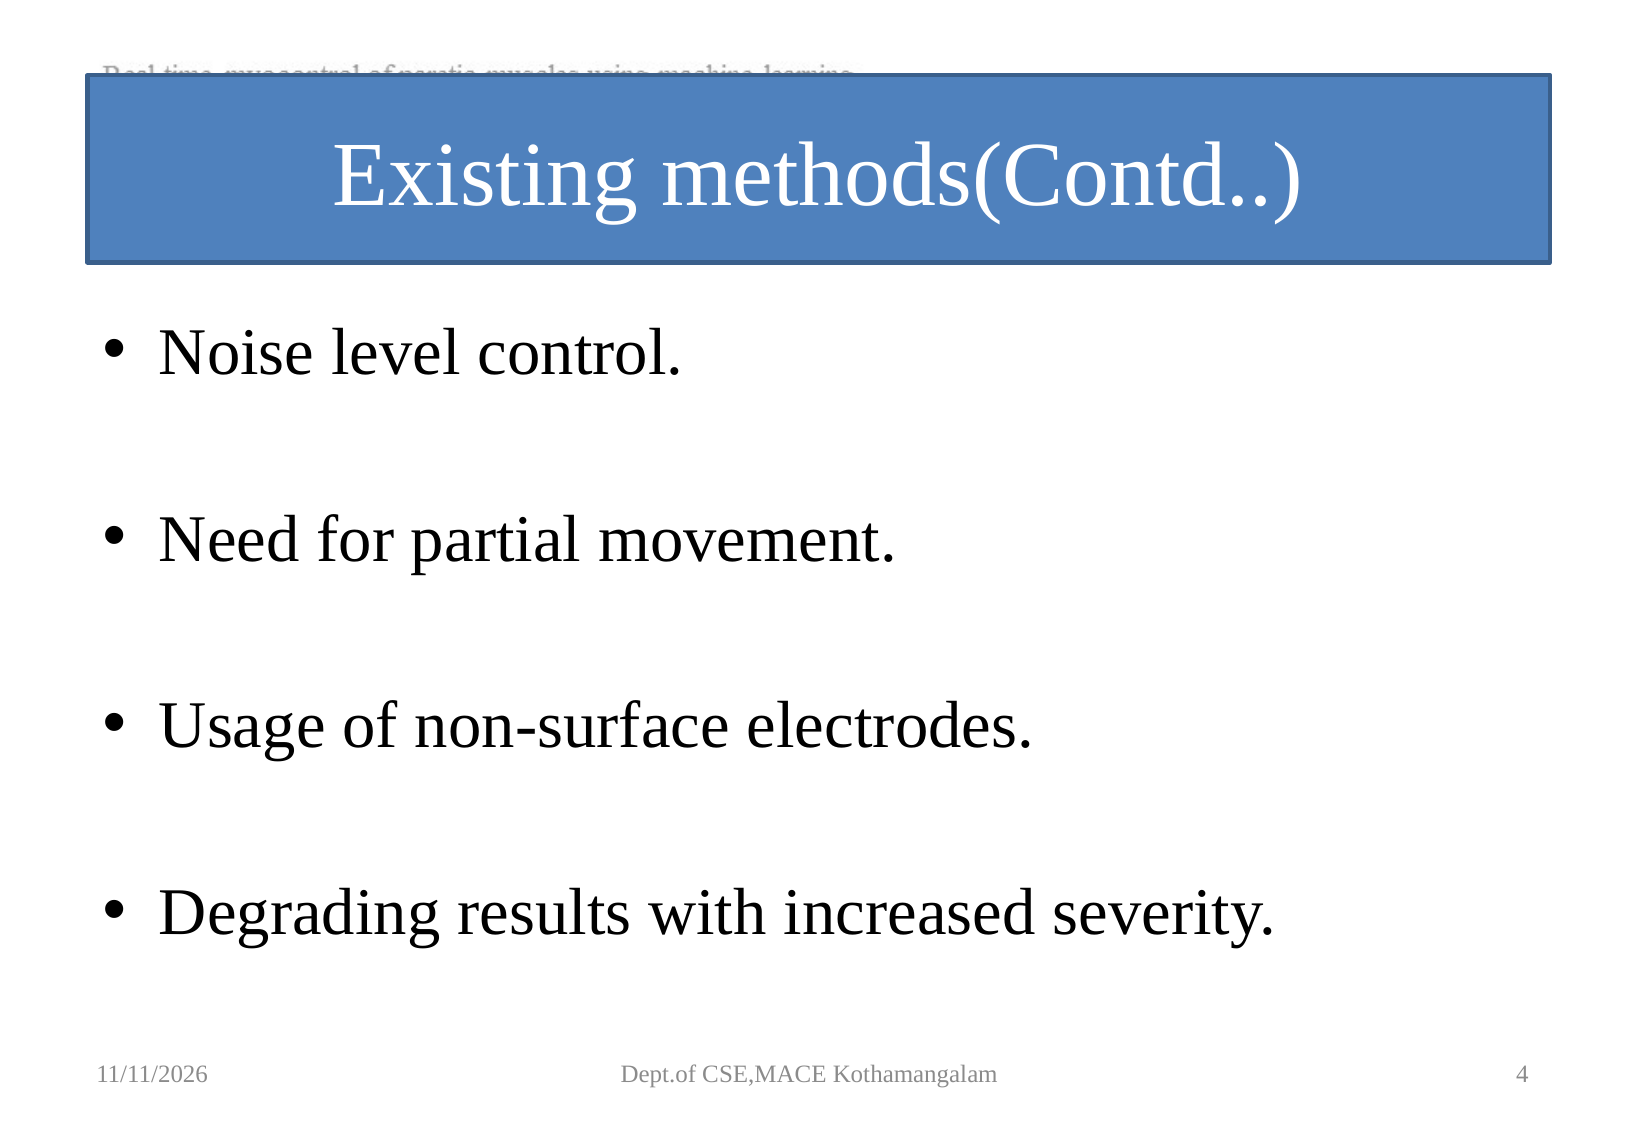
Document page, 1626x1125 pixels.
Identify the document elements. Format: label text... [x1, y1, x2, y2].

slide_number 4 [1164, 1042, 1544, 1103]
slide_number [81, 1042, 461, 1103]
title Existing methods(Contd..) [85, 73, 1552, 265]
footer Dept.of CSE,MACE Kothamangalam [555, 1042, 1070, 1103]
list Noise level control. Need for partial movement. Usage of non-surface electrodes. Degrading results with increased severity. [87, 299, 1550, 1043]
